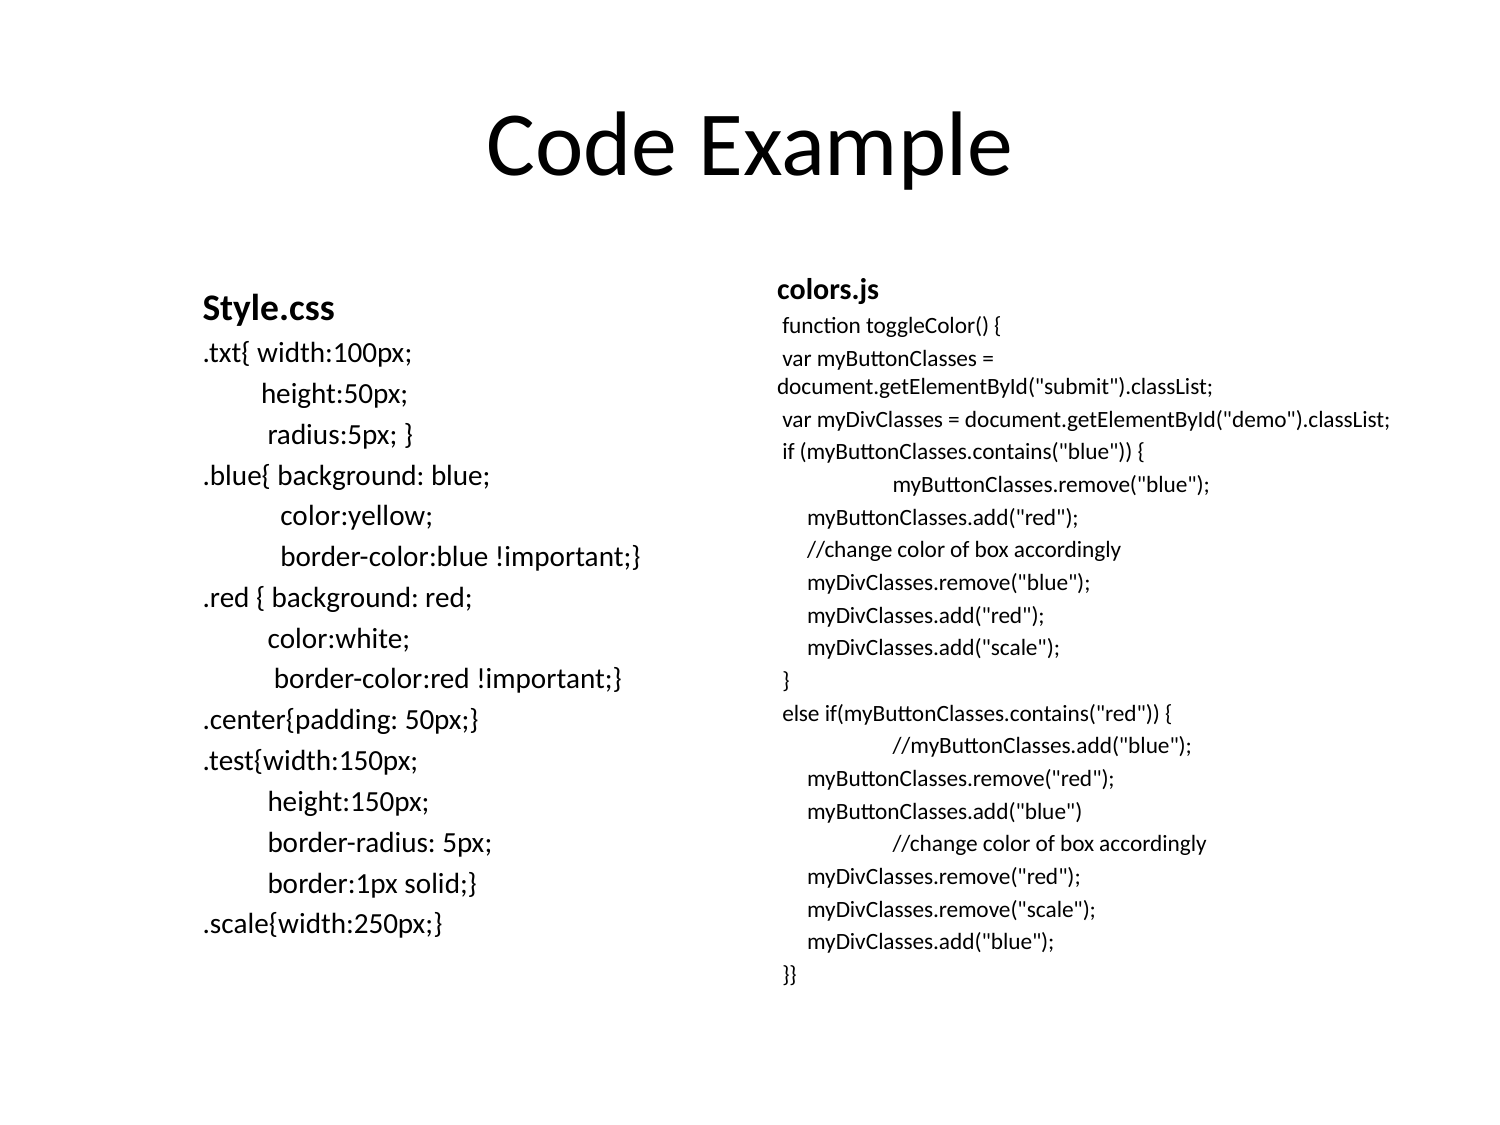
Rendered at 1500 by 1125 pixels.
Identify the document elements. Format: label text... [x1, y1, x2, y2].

title Code Example [75, 45, 1425, 233]
list colors.js function toggleColor() { var myButtonClasses = document.getElementById("submit").classList; var myDivClasses = document.getElementById("demo").classList; if (myButtonClasses.contains("blue")) { myButtonClasses.remove("blue"); myButtonClasses.add("red"); //change color of box accordingly myDivClasses.remove("blue"); myDivClasses.add("red"); myDivClasses.add("scale"); } else if(myButtonClasses.contains("red")) { //myButtonClasses.add("blue"); myButtonClasses.remove("red"); myButtonClasses.add("blue") //change color of box accordingly myDivClasses.remove("red"); myDivClasses.remove("scale"); myDivClasses.add("blue"); }} [761, 262, 1425, 1005]
list Style.css .txt{ width:100px; height:50px; radius:5px; } .blue{ background: blue; color:yellow; border-color:blue !important;} .red { background: red; color:white; border-color:red !important;} .center{padding: 50px;} .test{width:150px; height:150px; border-radius: 5px; border:1px solid;} .scale{width:250px;} [187, 275, 738, 1005]
